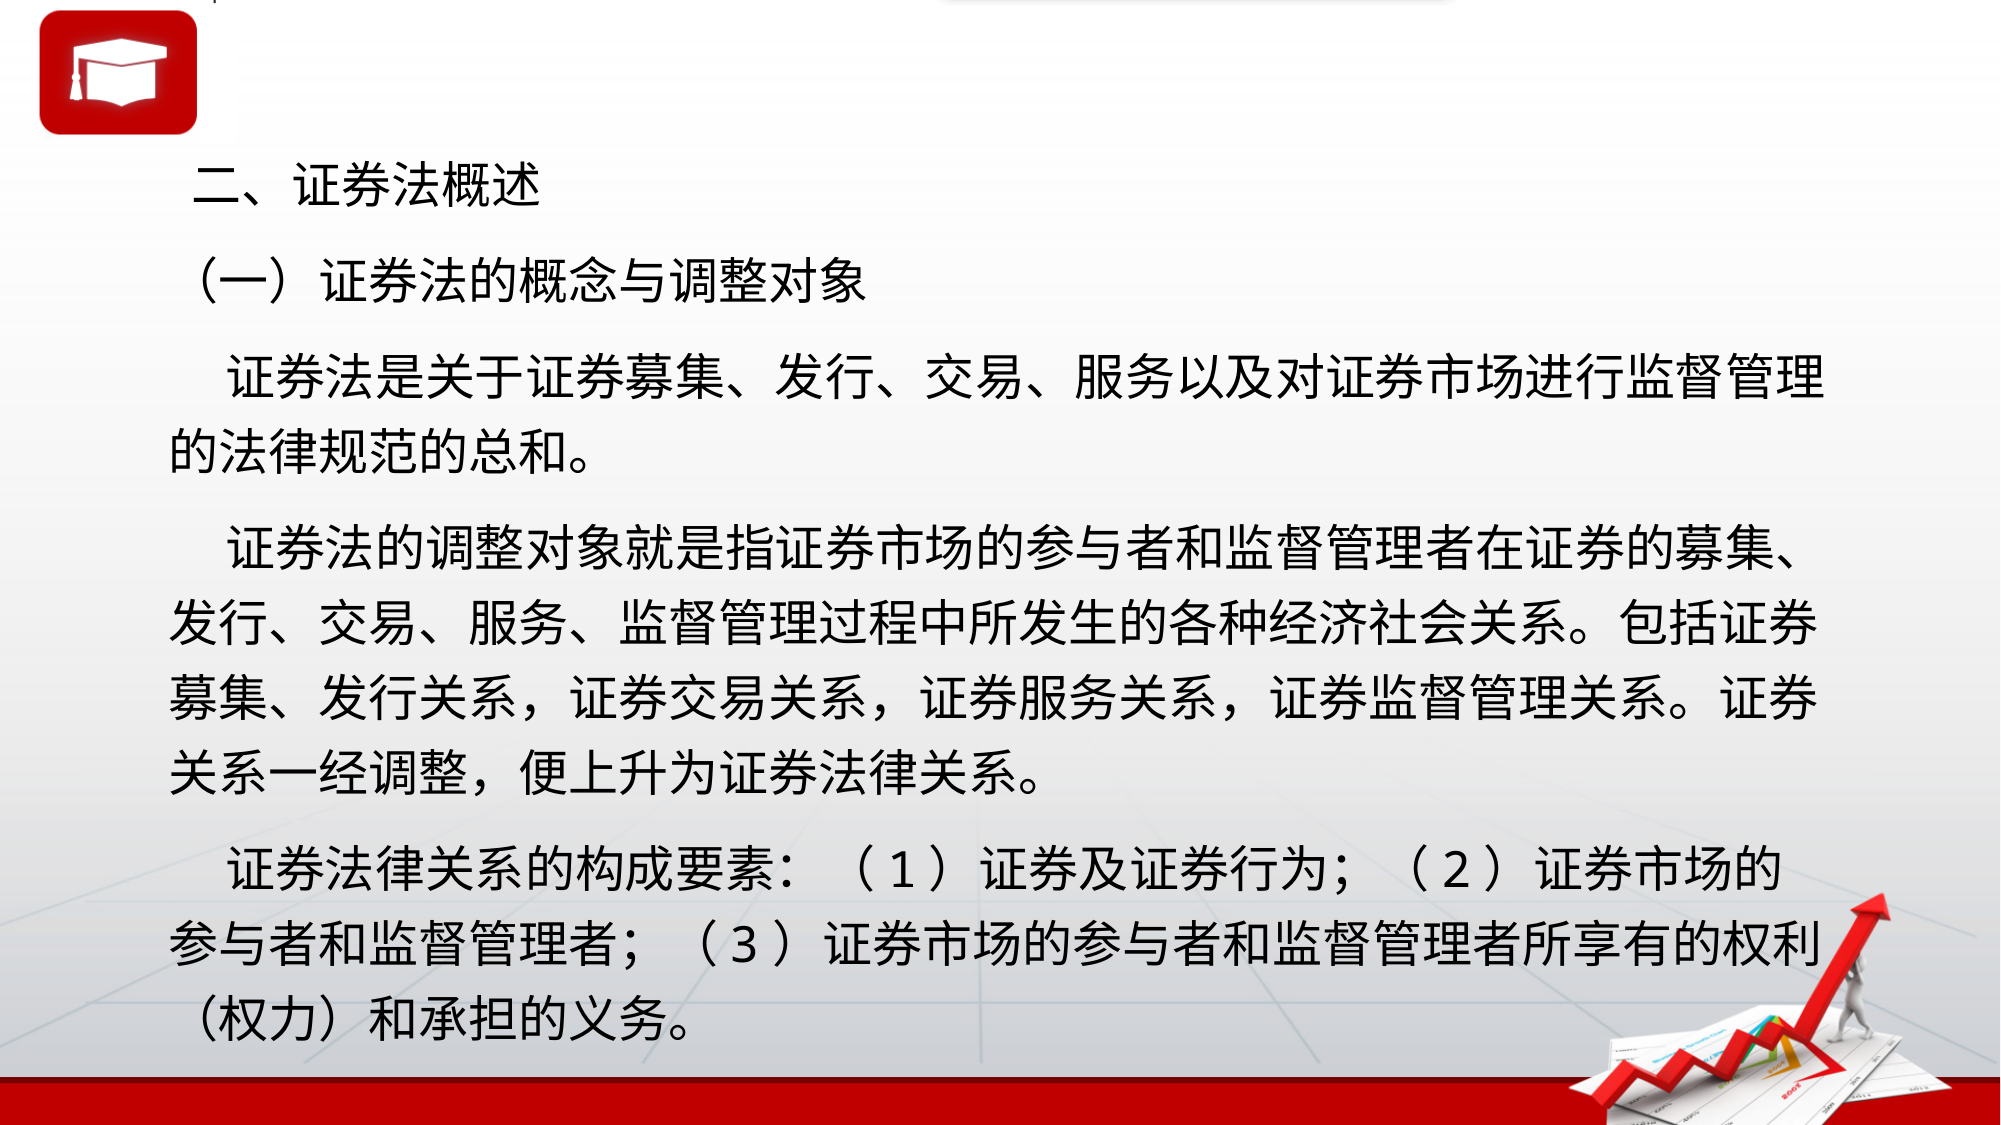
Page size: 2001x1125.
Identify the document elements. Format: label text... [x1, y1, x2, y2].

list 二、证券法概述 （一）证券法的概念与调整对象 证券法是关于证券募集、发行、交易、服务以及对证券市场进行监督管理的法律规范的总和。 证券法的调整对象就是指证券市场的参与者和监督管理者在证券的募集、发行、交易、服务、监督管理过程中所发生的各种经济社会关系。包括证券募集、发行关系，证券交易关系，证券服务关系，证券监督管理关系。证券关系一经调整，便上升为证券法律关系。 证券法律关系的构成要素：（1）证券及证券行为；（2）证券市场的参与者和监督管理者；（3）证券市场的参与者和监督管理者所享有的权利（权力）和承担的义务。 [153, 259, 1847, 997]
picture [0, 0, 2001, 1125]
